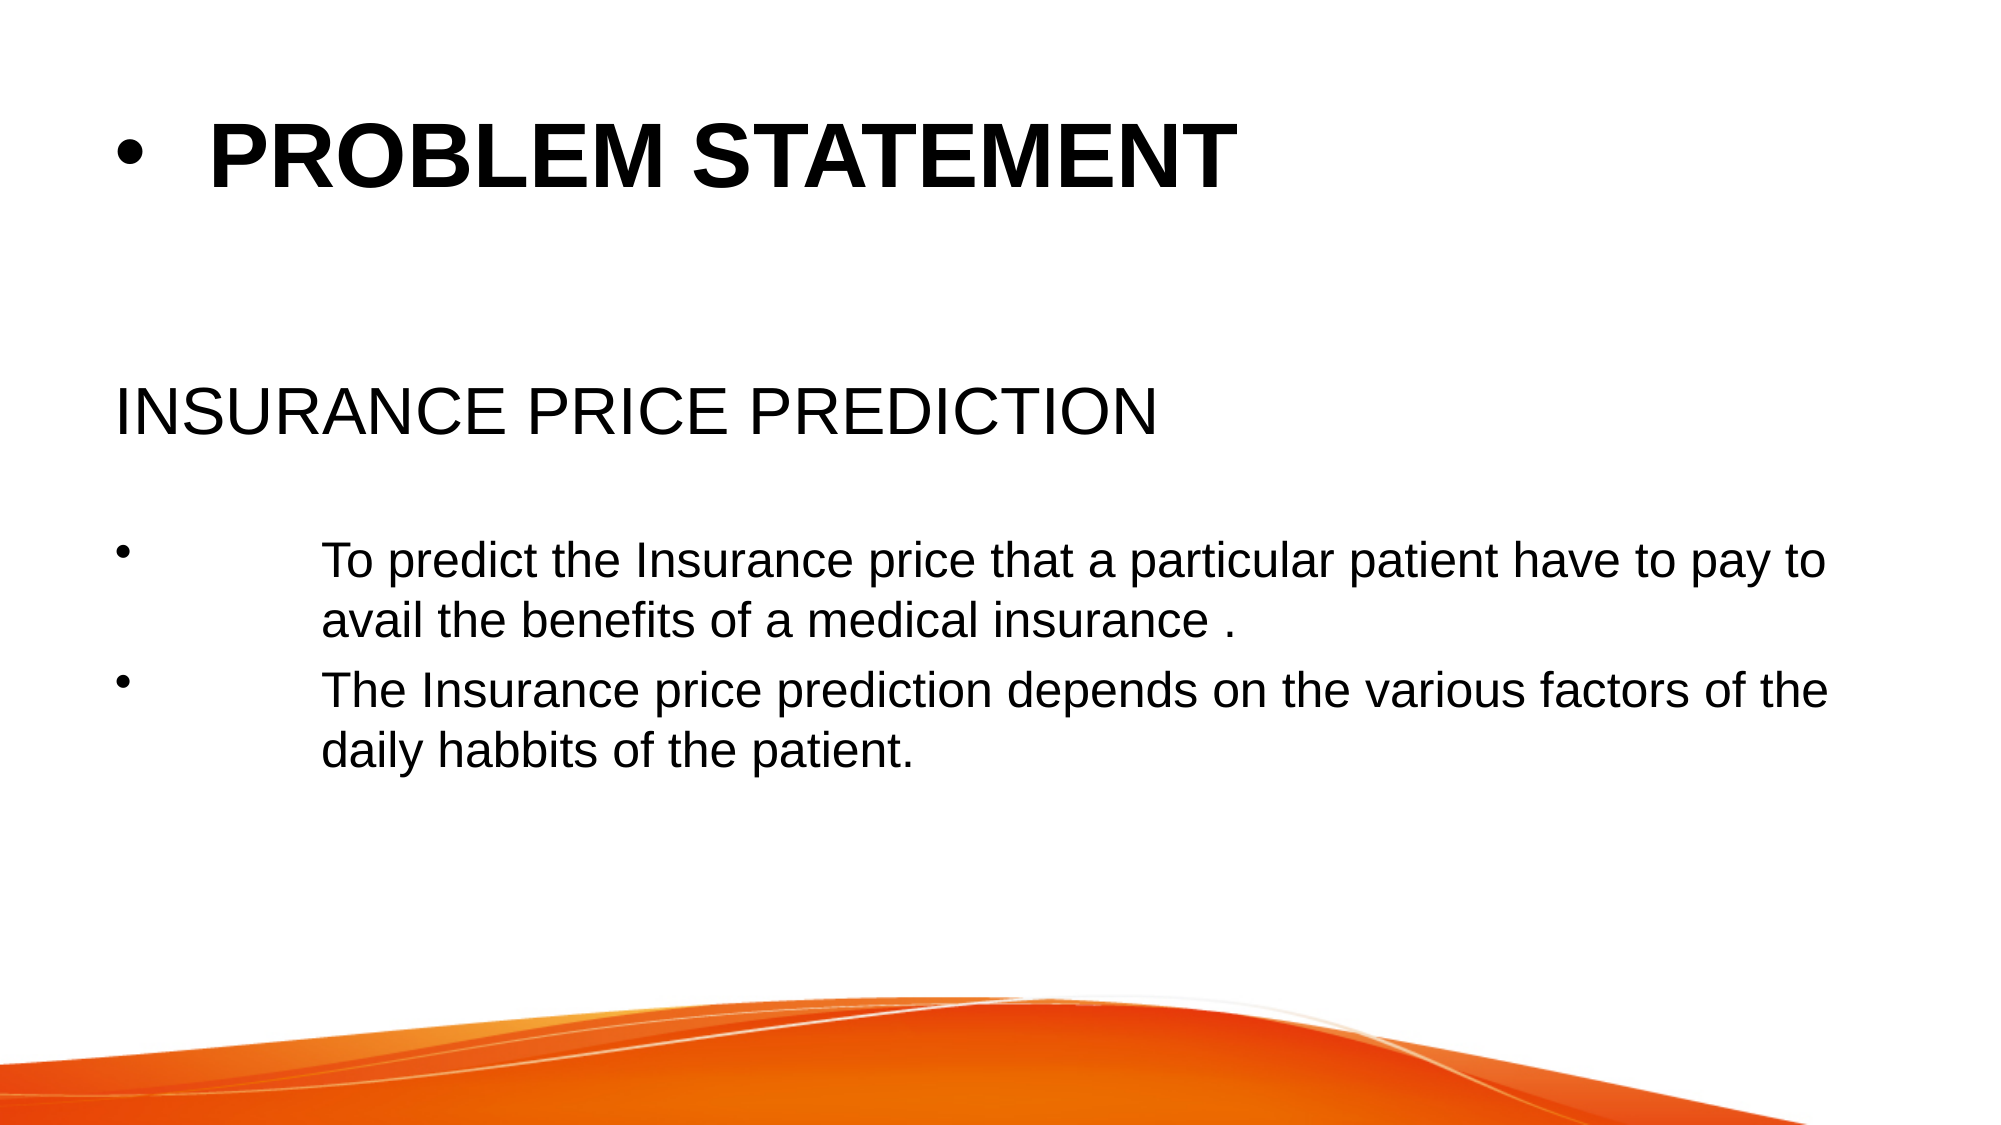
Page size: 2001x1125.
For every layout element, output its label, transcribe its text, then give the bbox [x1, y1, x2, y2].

list INSURANCE PRICE PREDICTION To predict the Insurance price that a particular patient have to pay to avail the benefits of a medical insurance . The Insurance price prediction depends on the various factors of the daily habbits of the patient. [99, 267, 1901, 1006]
picture [0, 0, 2000, 1125]
title PROBLEM STATEMENT [99, 86, 1901, 216]
